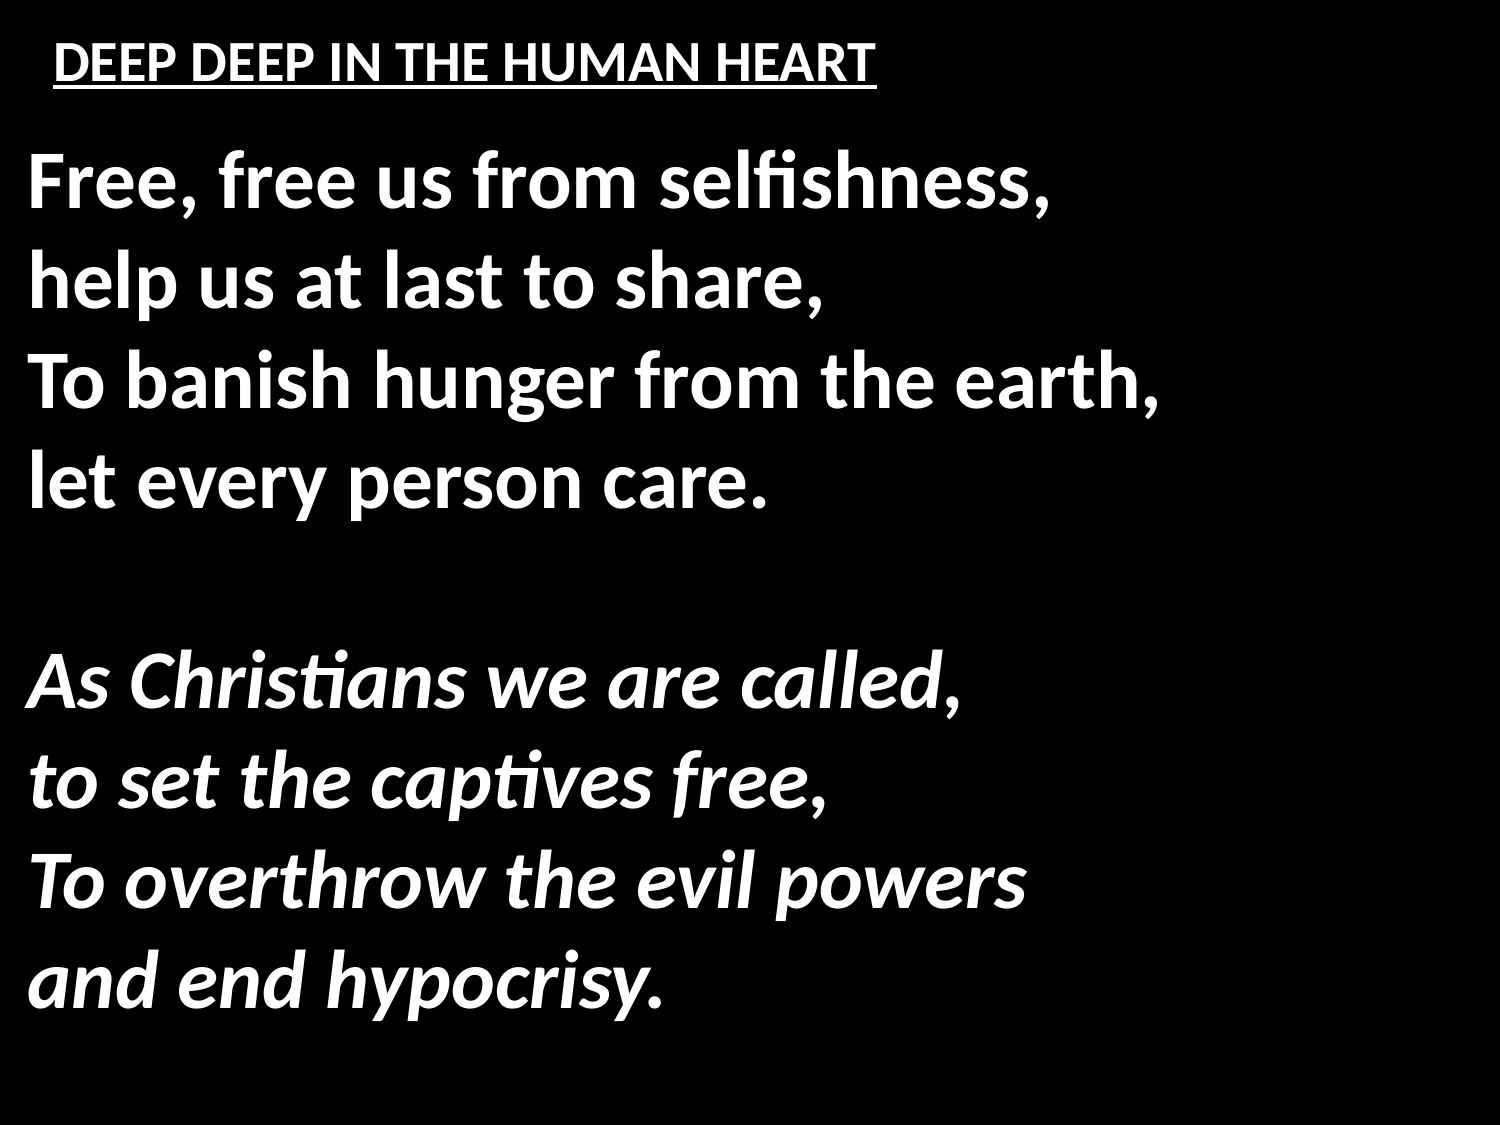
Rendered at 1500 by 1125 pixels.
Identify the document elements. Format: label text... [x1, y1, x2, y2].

list Free, free us from selfishness, help us at last to share, To banish hunger from the earth, let every person care. As Christians we are called, to set the captives free, To overthrow the evil powers and end hypocrisy. [8, 125, 1489, 1116]
title DEEP DEEP IN THE HUMAN HEART [10, 0, 1490, 117]
